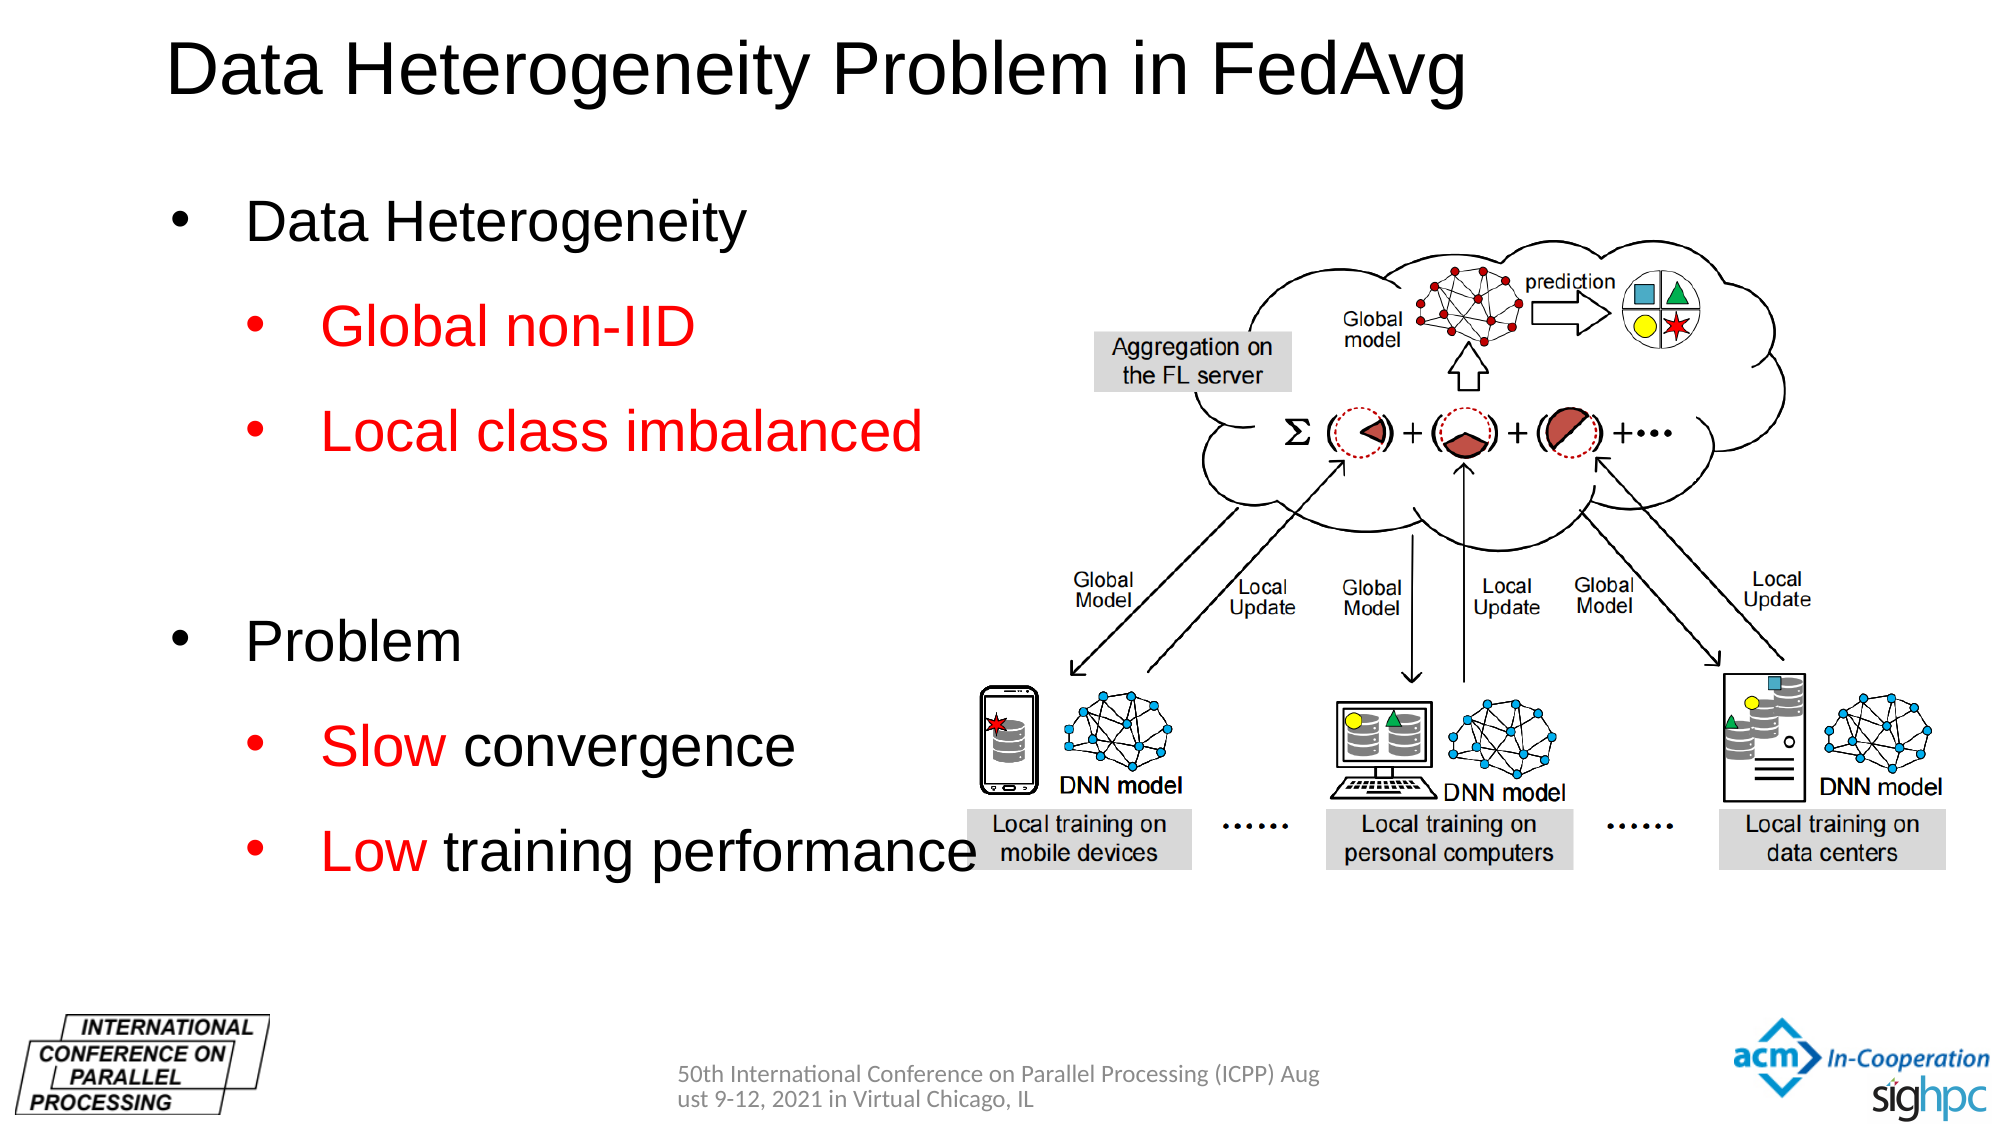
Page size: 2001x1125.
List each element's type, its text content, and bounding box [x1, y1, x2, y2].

picture [1734, 1017, 1992, 1124]
title Data Heterogeneity Problem in FedAvg [0, 0, 2000, 141]
picture [962, 212, 1955, 879]
text_box Data Heterogeneity Global non-IID Local class imbalanced Problem Slow convergence Low training performance [155, 140, 1009, 891]
footer 50th International Conference on Parallel Processing (ICPP) August 9-12, 2021 in Virtual Chicago, IL [662, 1042, 1338, 1103]
